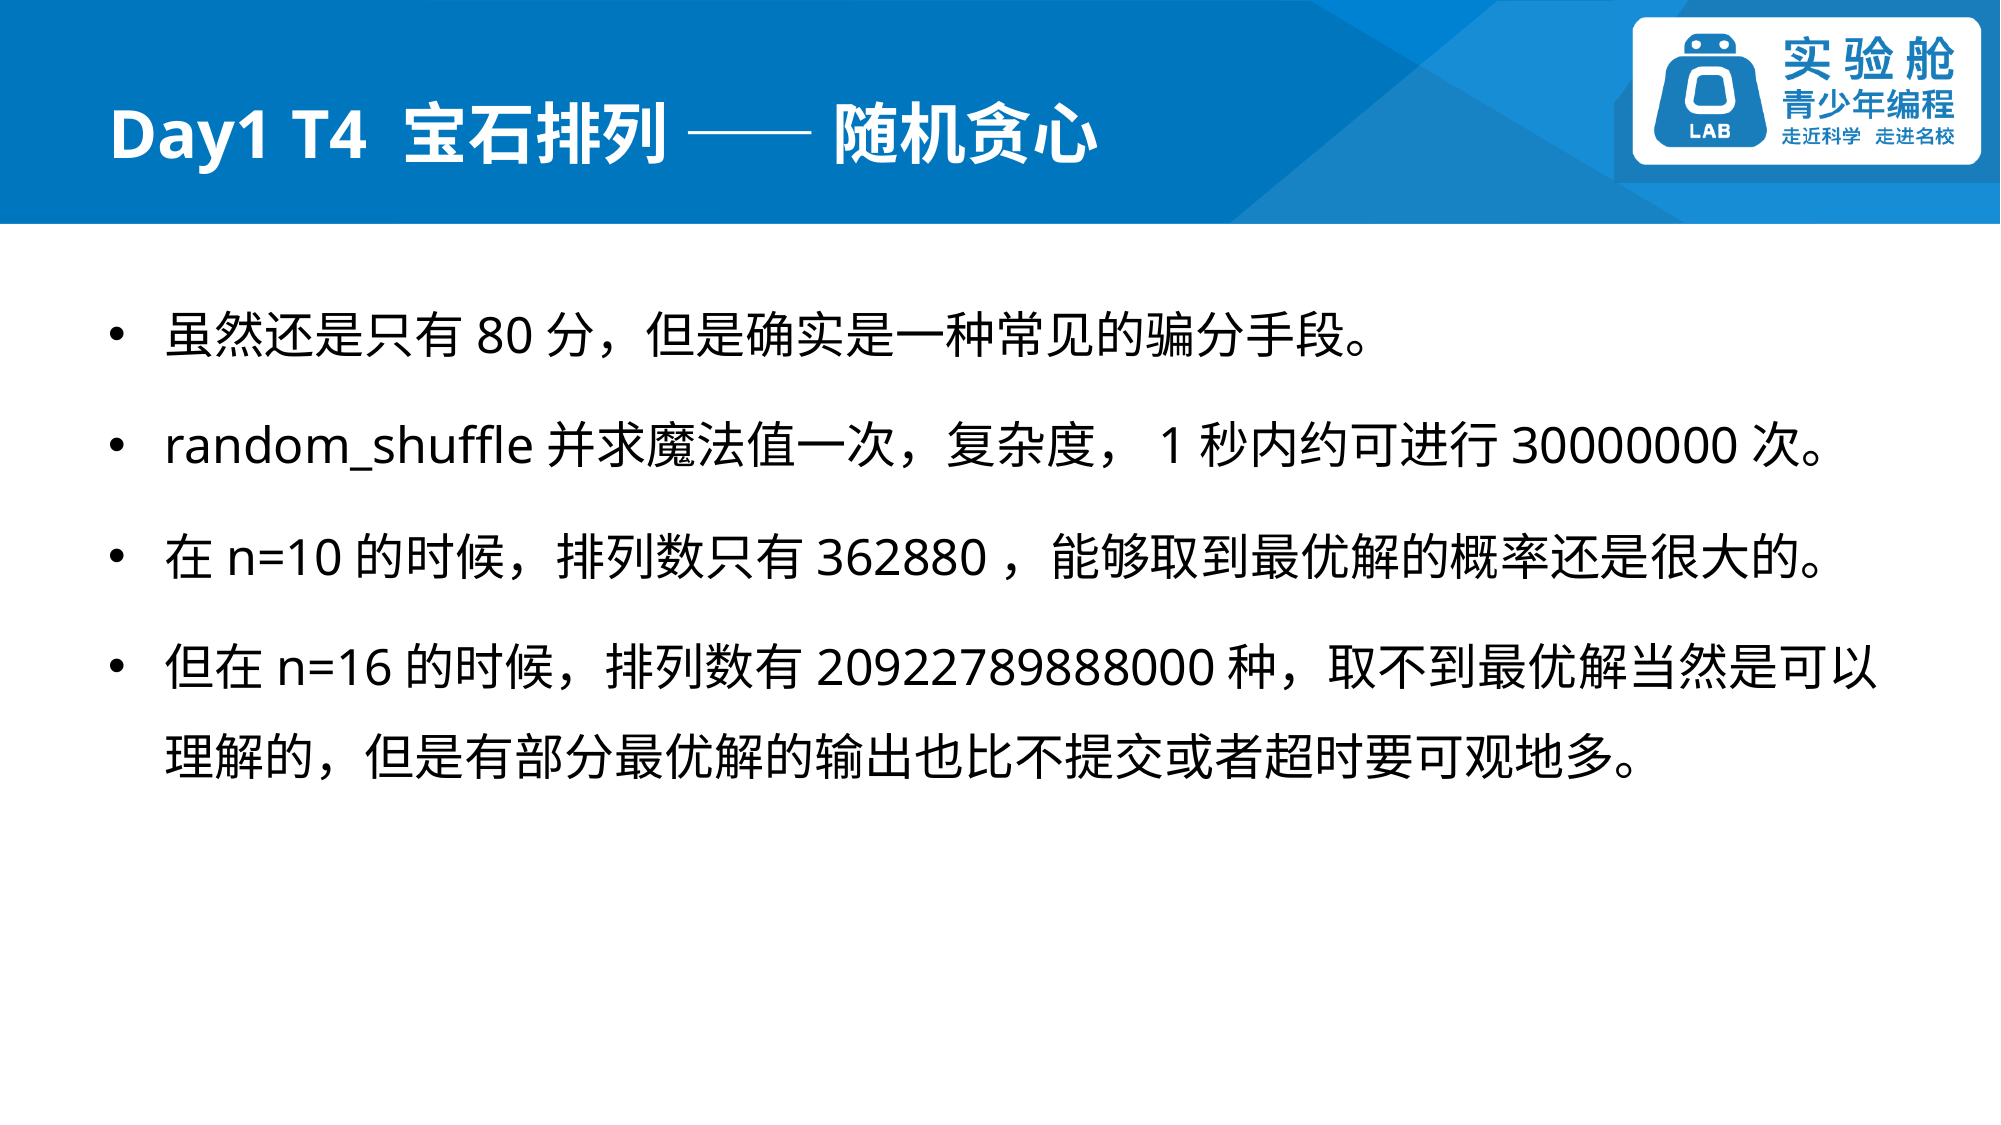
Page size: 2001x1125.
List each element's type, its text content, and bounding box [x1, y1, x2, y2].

list Day1 T4 宝石排列 —— 随机贪心 [93, 93, 1907, 186]
picture [1614, 0, 2000, 183]
